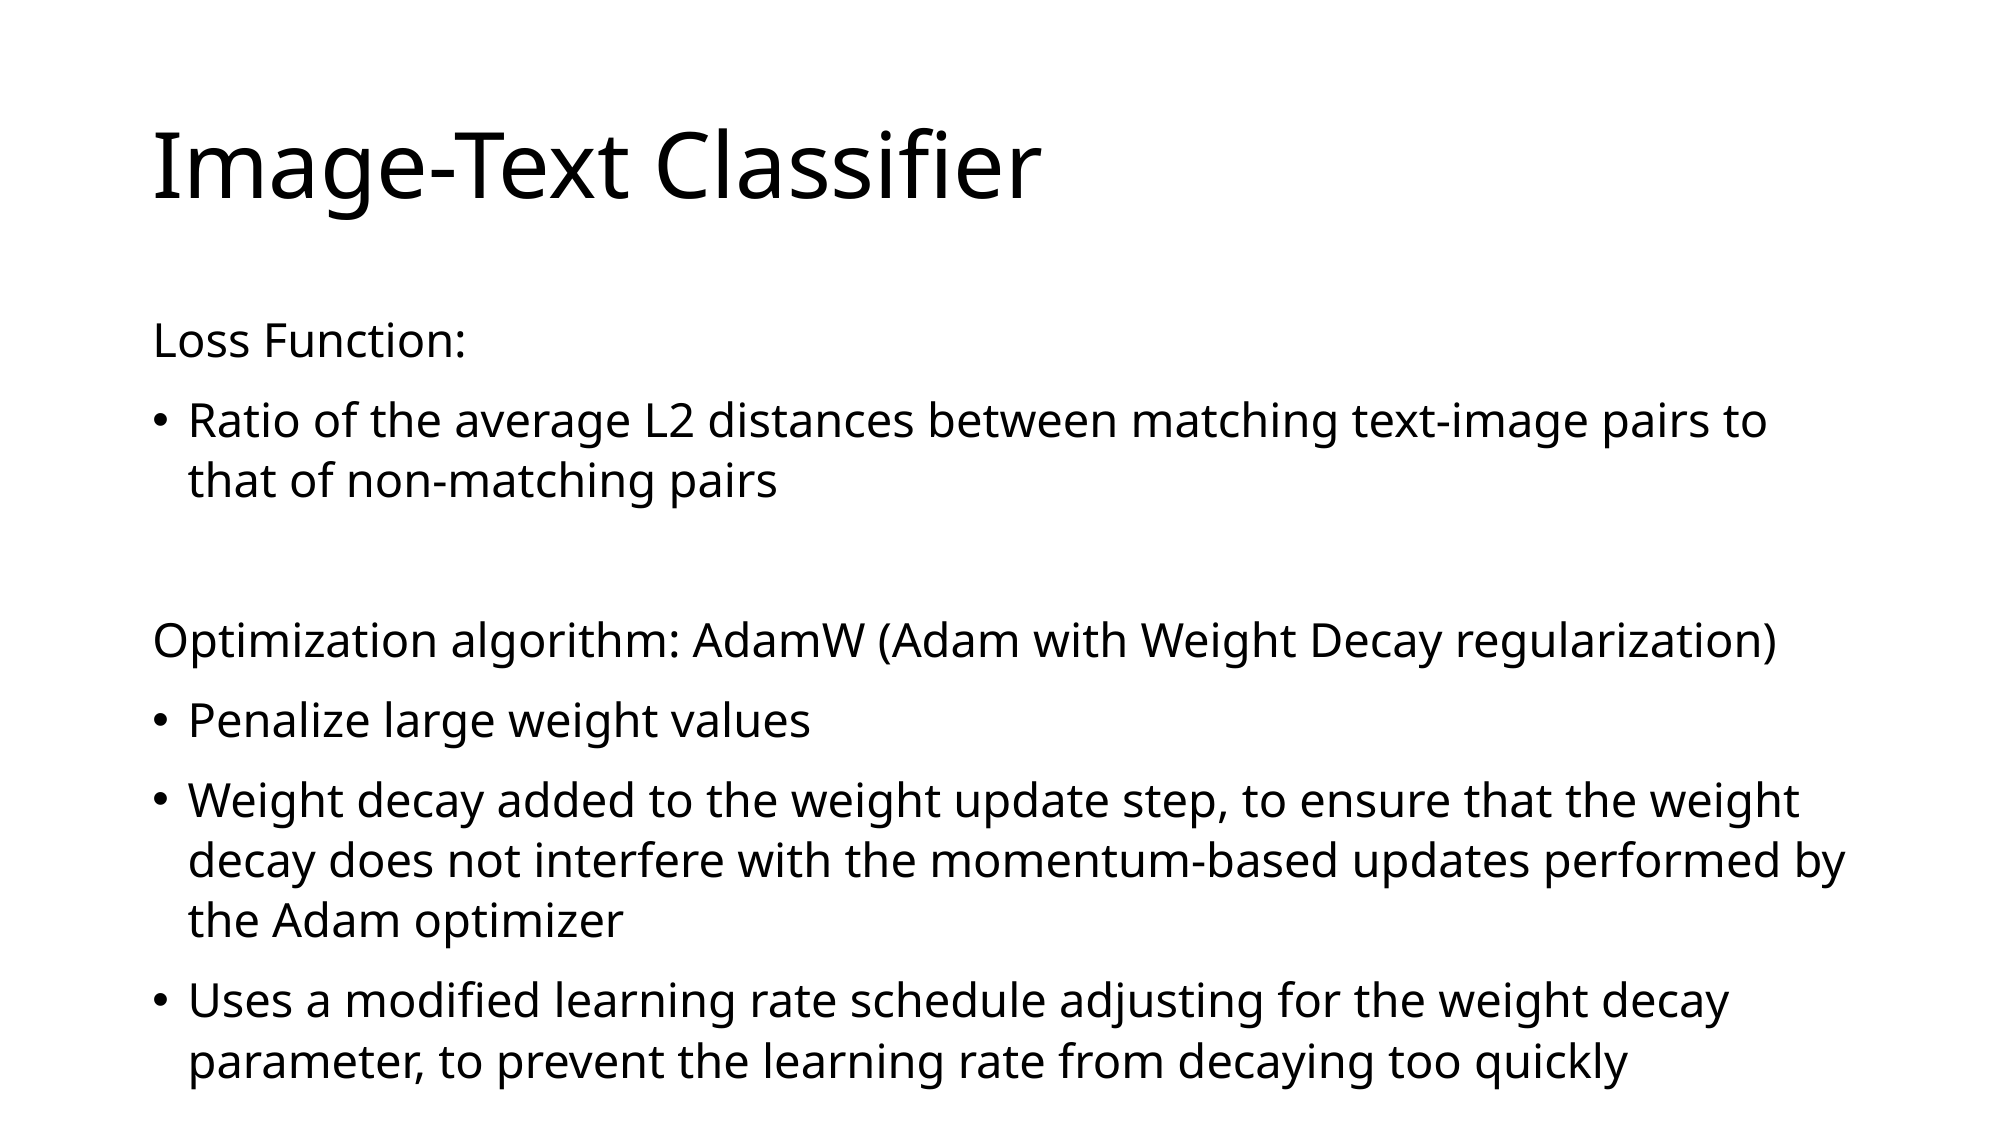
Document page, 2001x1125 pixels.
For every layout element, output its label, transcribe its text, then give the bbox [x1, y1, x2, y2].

list Loss Function: Ratio of the average L2 distances between matching text-image pairs to that of non-matching pairs Optimization algorithm: AdamW (Adam with Weight Decay regularization) Penalize large weight values Weight decay added to the weight update step, to ensure that the weight decay does not interfere with the momentum-based updates performed by the Adam optimizer Uses a modified learning rate schedule adjusting for the weight decay parameter, to prevent the learning rate from decaying too quickly [137, 299, 1863, 1106]
title Image-Text Classifier [137, 59, 1863, 278]
